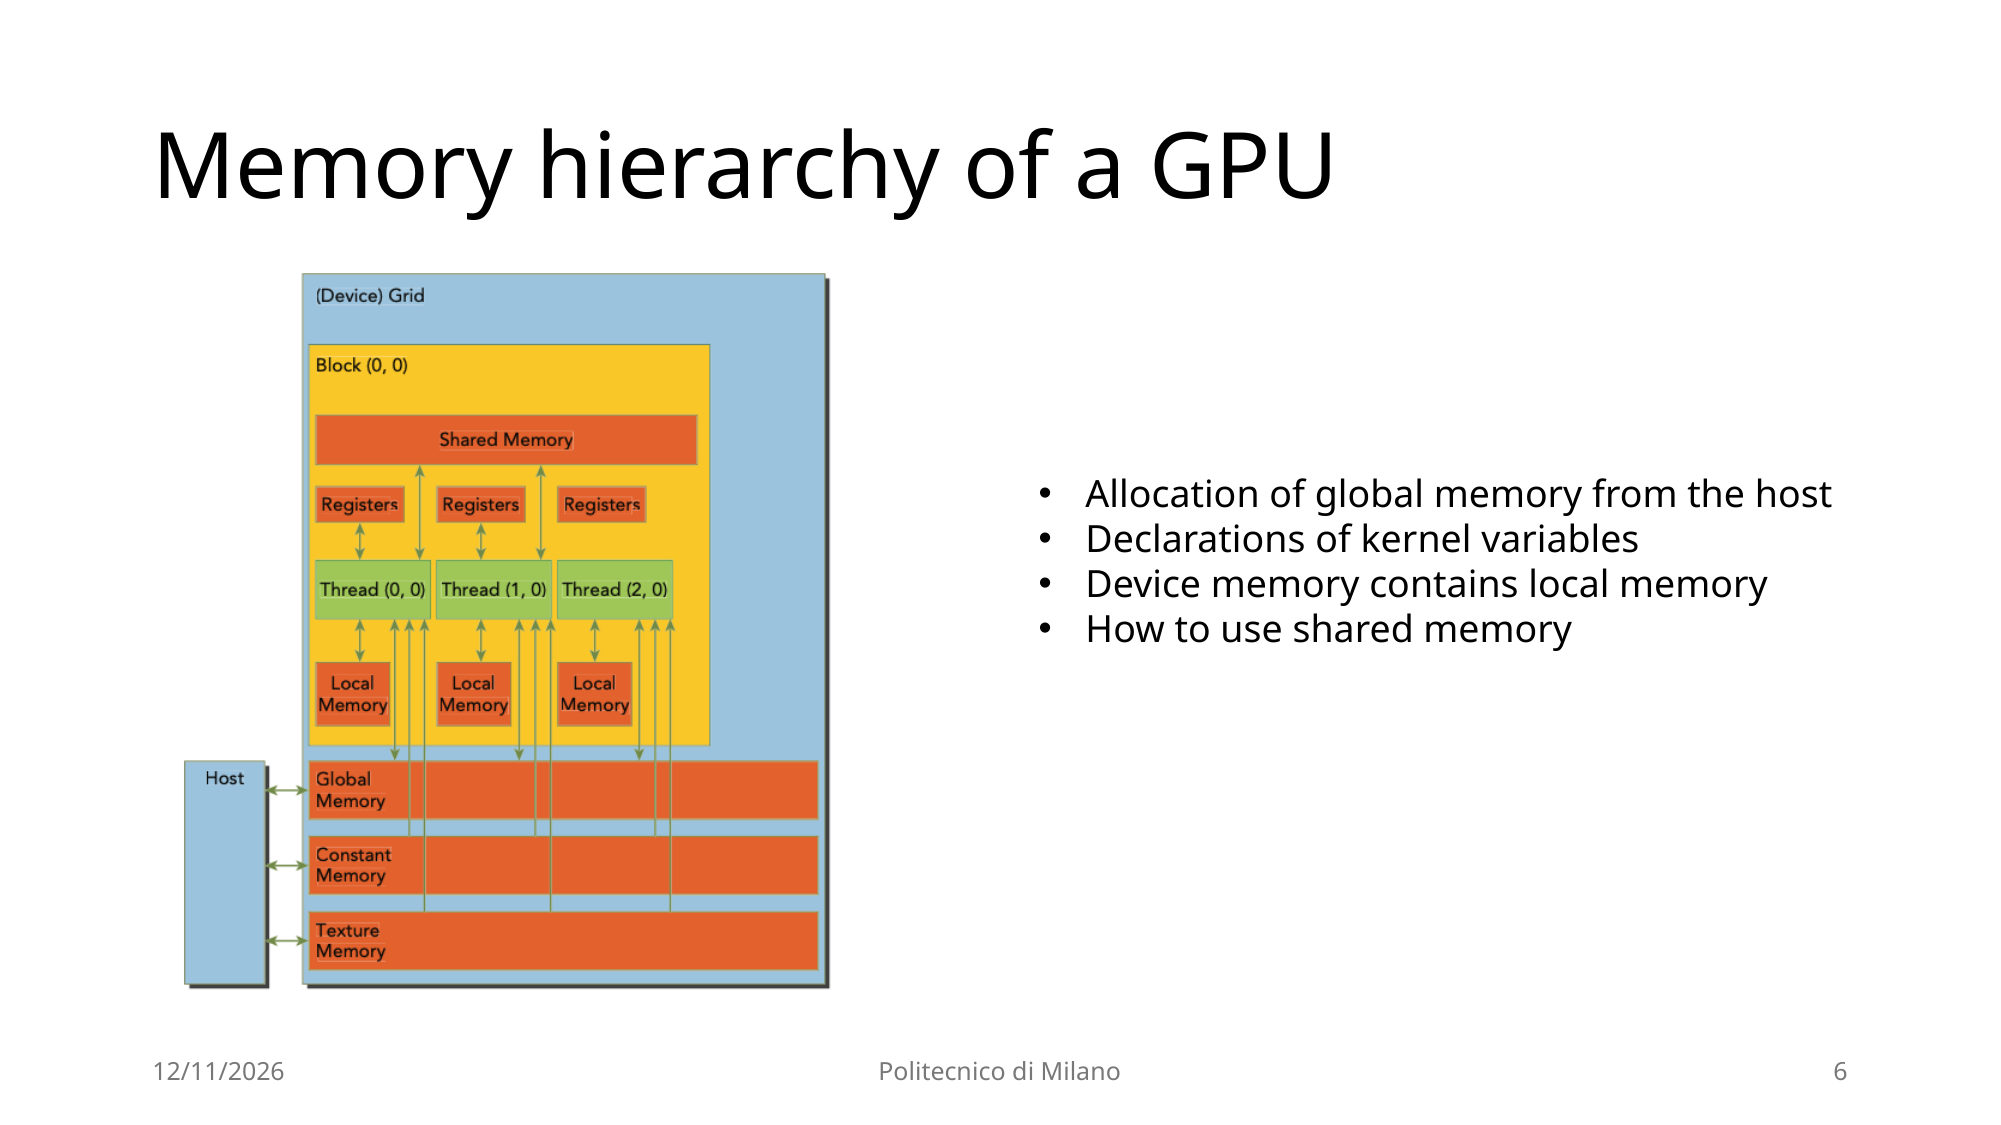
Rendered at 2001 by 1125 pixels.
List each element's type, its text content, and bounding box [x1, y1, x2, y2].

text_box Allocation of global memory from the host Declarations of kernel variables Device memory contains local memory How to use shared memory [1023, 463, 1848, 658]
footer Politecnico di Milano [662, 1042, 1338, 1103]
title Memory hierarchy of a GPU [137, 59, 1863, 278]
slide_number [137, 1042, 588, 1103]
slide_number 6 [1412, 1042, 1863, 1103]
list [152, 260, 852, 999]
